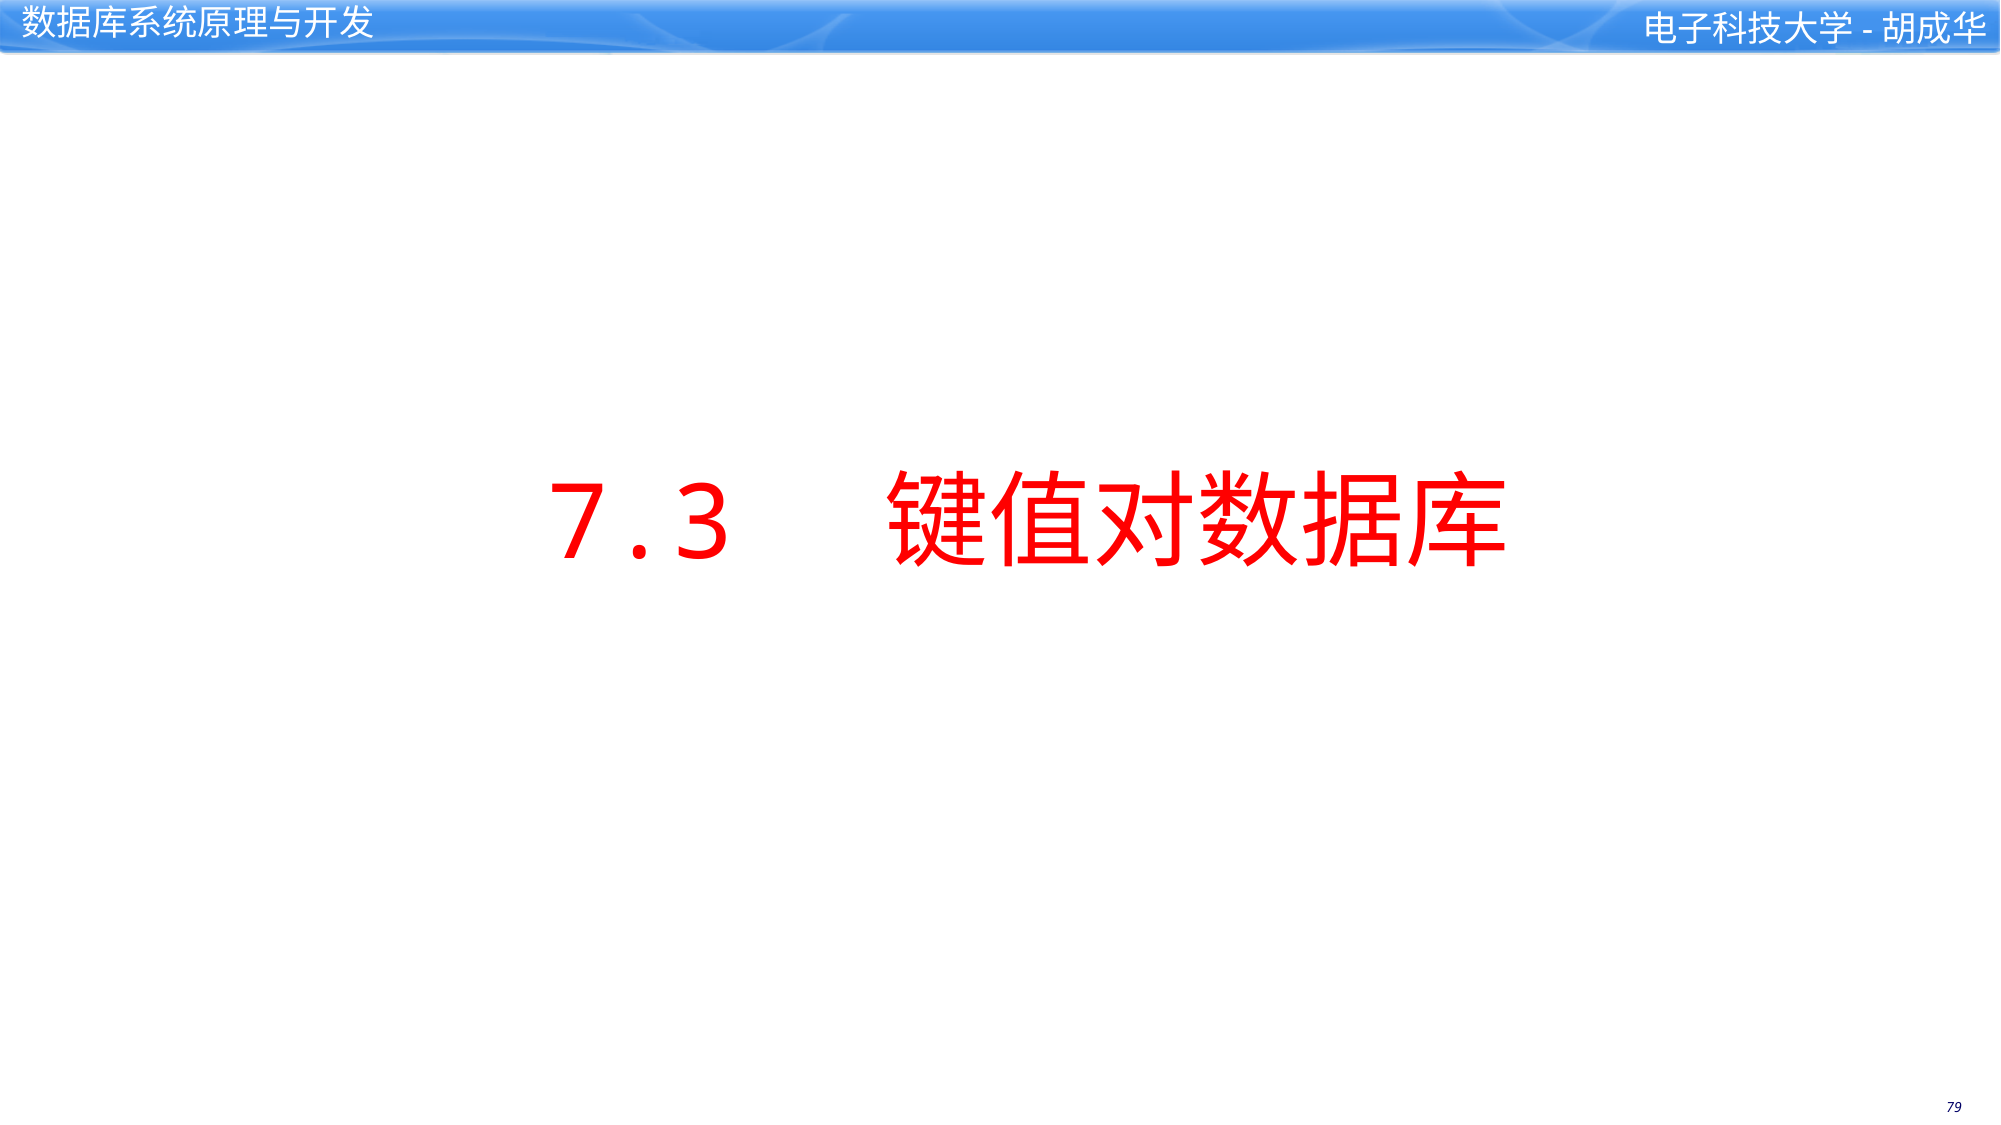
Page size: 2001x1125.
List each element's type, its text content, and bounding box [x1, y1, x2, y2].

picture [0, 0, 2000, 55]
text_box 7.3 键值对数据库 [299, 449, 1757, 585]
